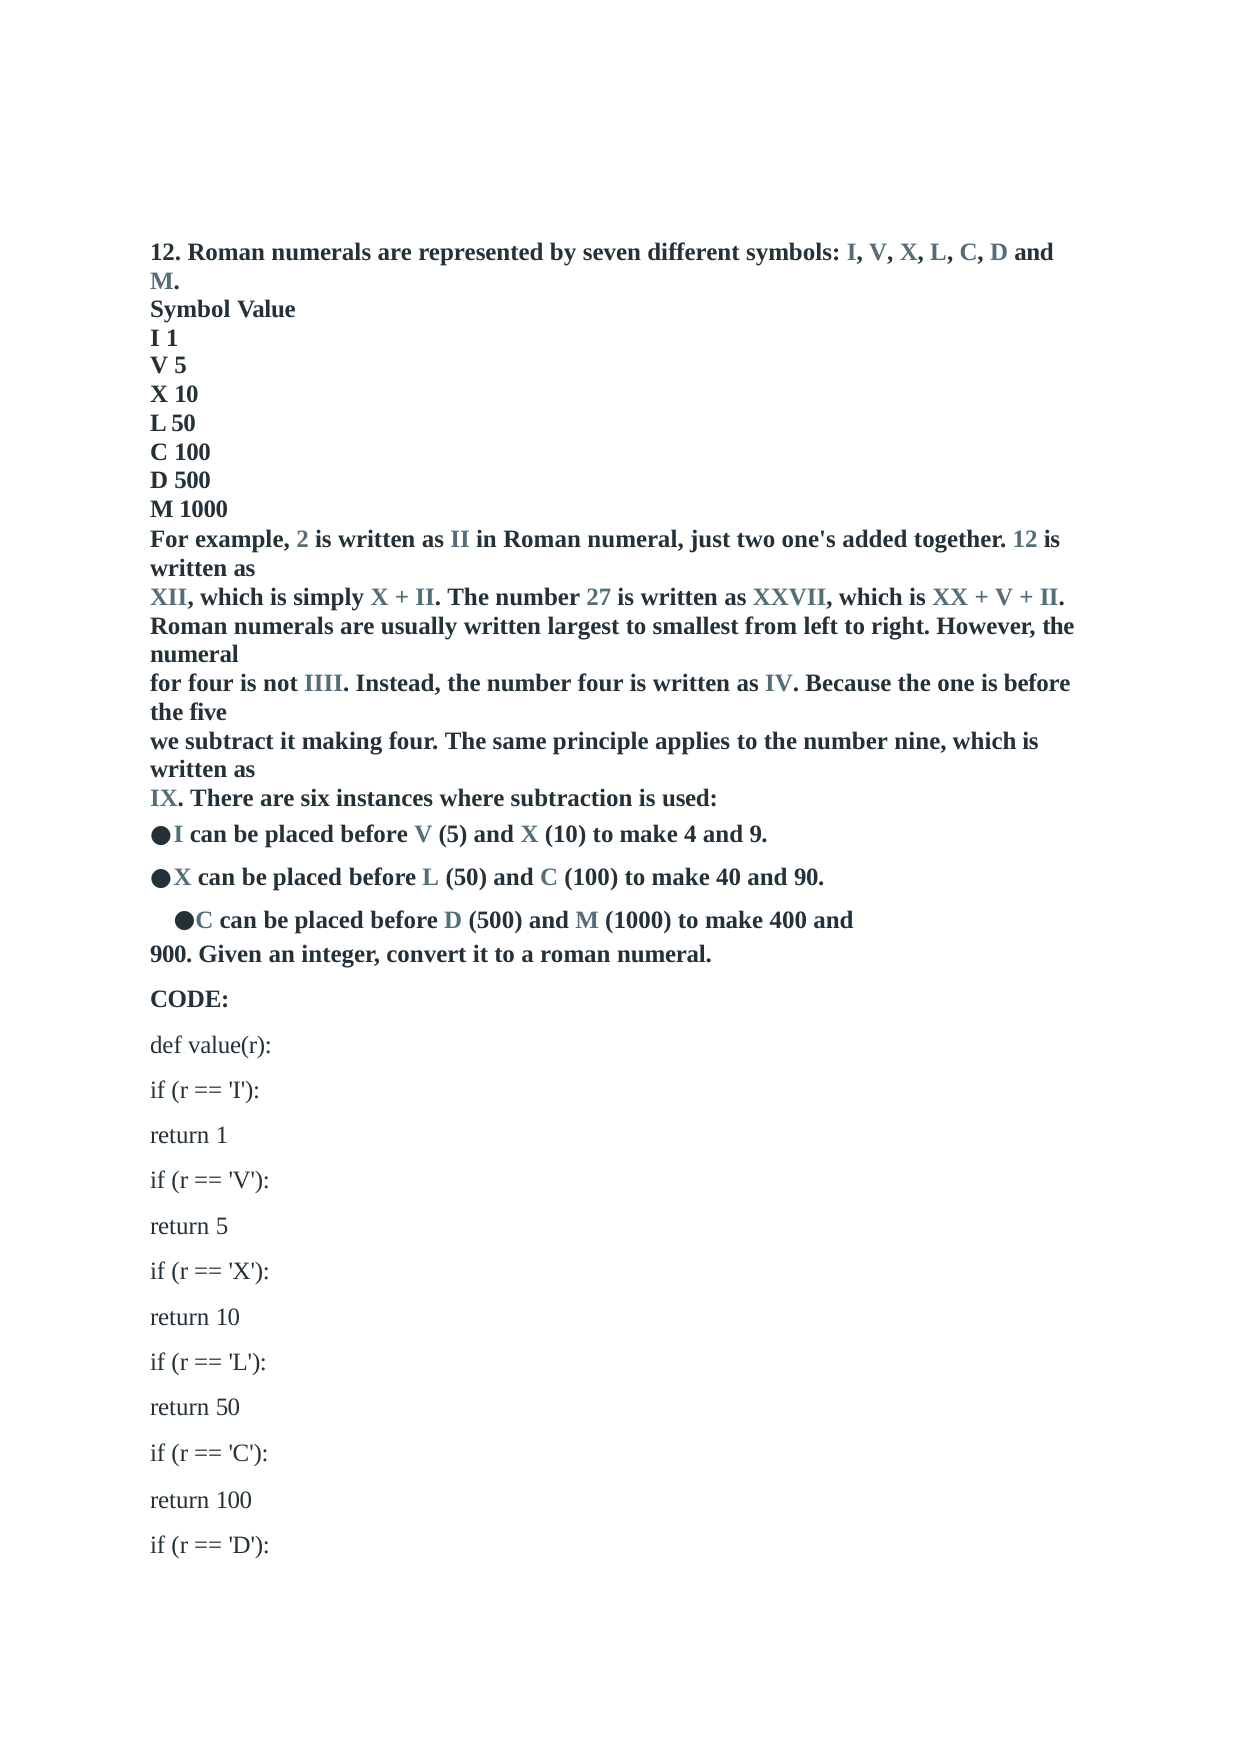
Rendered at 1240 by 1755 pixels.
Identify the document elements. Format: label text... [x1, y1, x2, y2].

text_box 12. Roman numerals are represented by seven different symbols: I, V, X, L, C, D and M. Symbol Value I 1 V 5 X 10 L 50 C 100 D 500 M 1000 For example, 2 is written as II in Roman numeral, just two one's added together. 12 is written as XII, which is simply X + II. The number 27 is written as XXVII, which is XX + V + II. Roman numerals are usually written largest to smallest from left to right. However, the numeral for four is not IIII. Instead, the number four is written as IV. Because the one is before the five we subtract it making four. The same principle applies to the number nine, which is written as IX. There are six instances where subtraction is used: I can be placed before V (5) and X (10) to make 4 and 9. X can be placed before L (50) and C (100) to make 40 and 90. C can be placed before D (500) and M (1000) to make 400 and 900. Given an integer, convert it to a roman numeral. CODE: def value(r): if (r == 'I'): return 1 if (r == 'V'): return 5 if (r == 'X'): return 10 if (r == 'L'): return 50 if (r == 'C'): return 100 if (r == 'D'): [147, 232, 1082, 1559]
